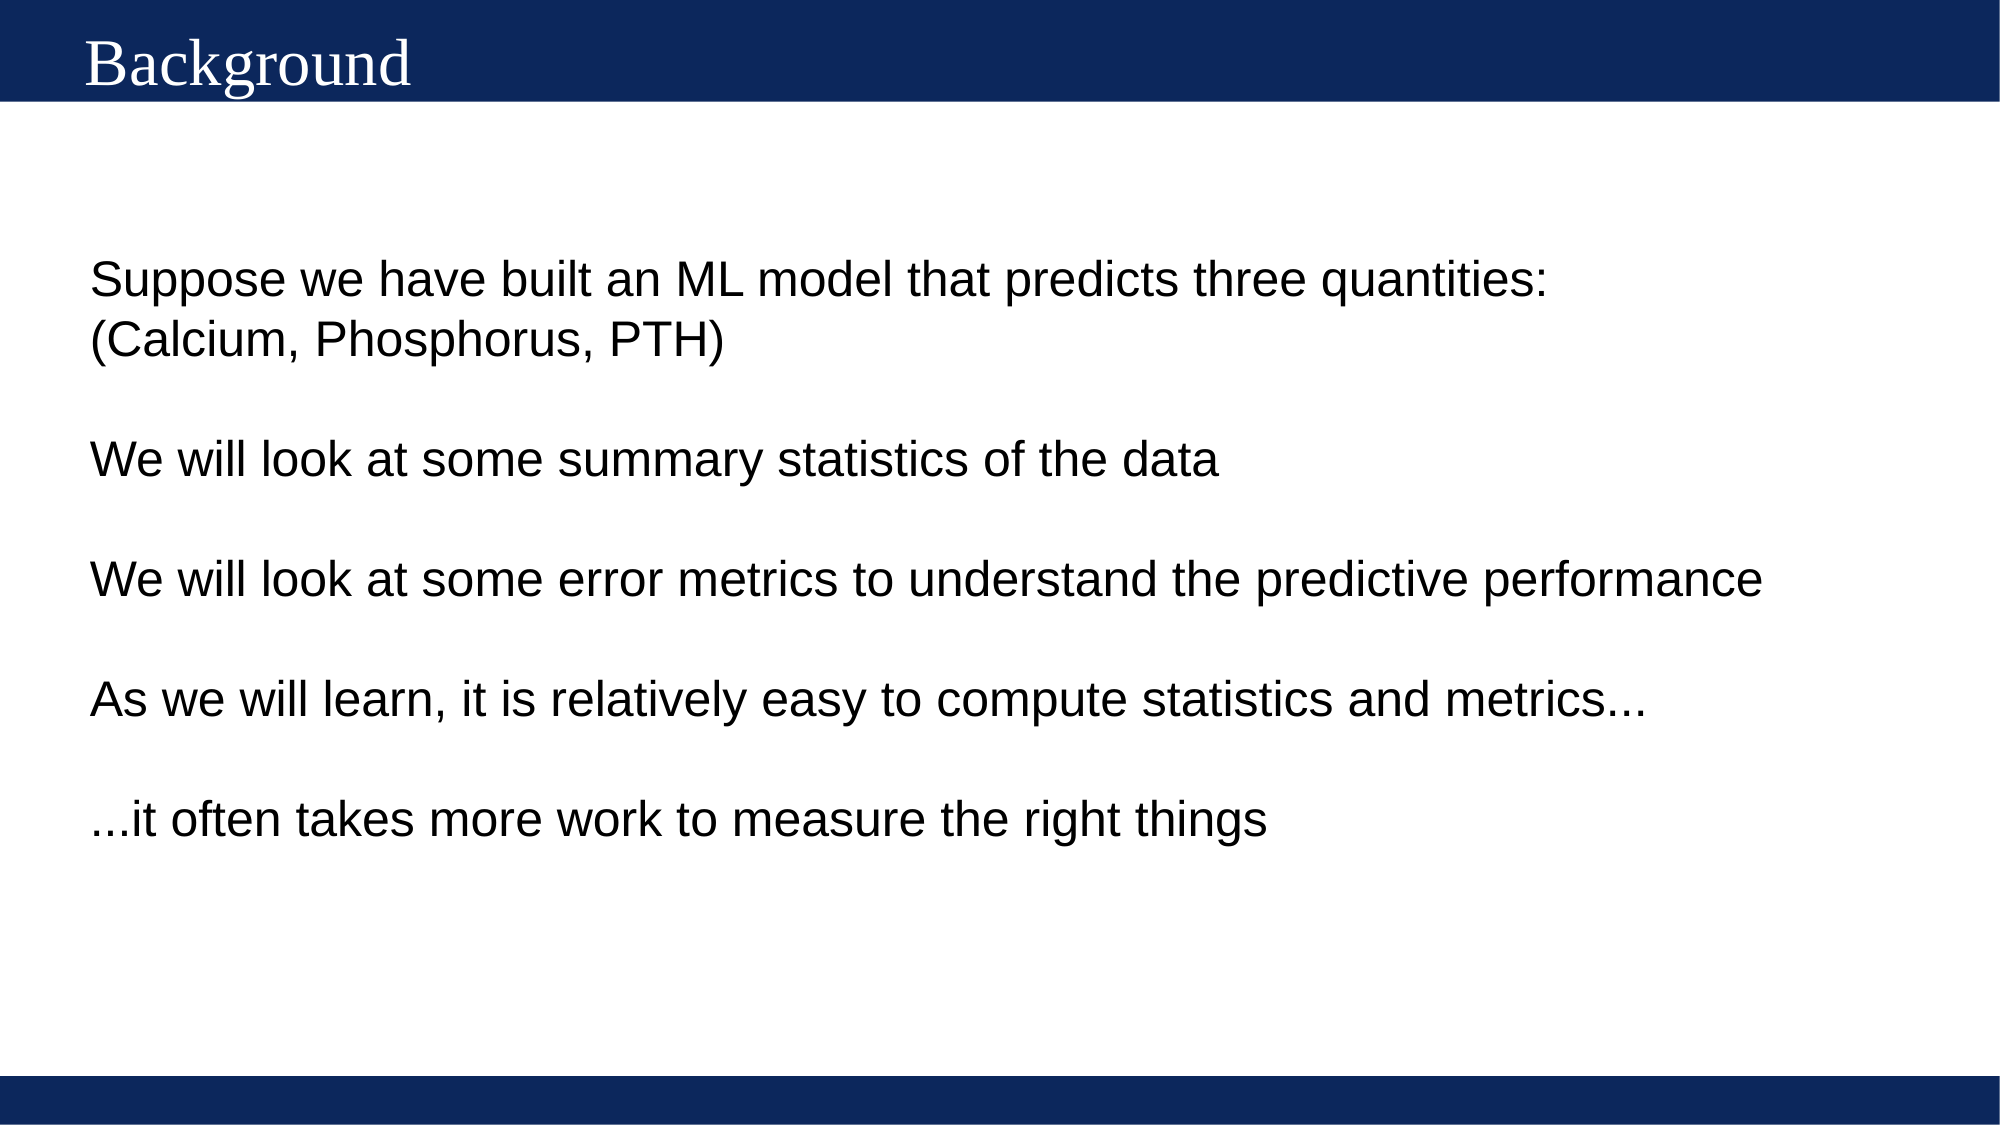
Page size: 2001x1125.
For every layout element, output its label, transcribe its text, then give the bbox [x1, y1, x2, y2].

text_box Background [70, 11, 618, 101]
text_box Suppose we have built an ML model that predicts three quantities: (Calcium, Phosphorus, PTH) We will look at some summary statistics of the data We will look at some error metrics to understand the predictive performance As we will learn, it is relatively easy to compute statistics and metrics... ...it often takes more work to measure the right things [75, 239, 1800, 812]
